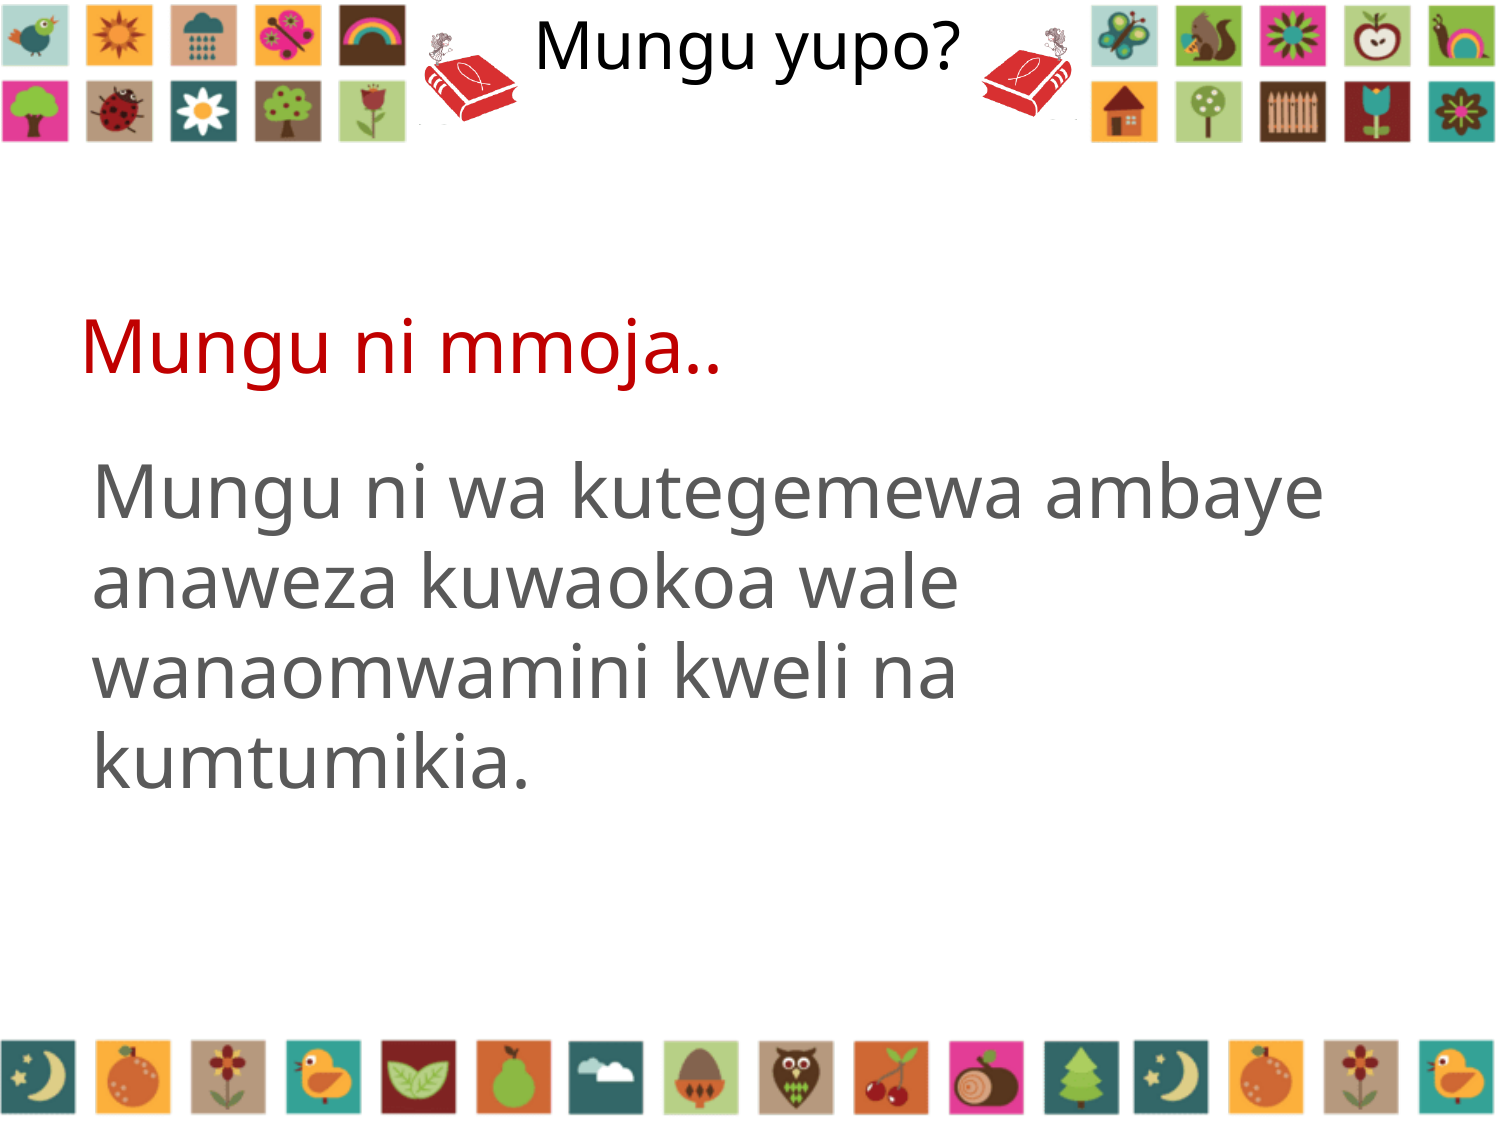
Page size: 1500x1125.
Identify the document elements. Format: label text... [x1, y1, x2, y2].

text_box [0, 1028, 1500, 1118]
text_box Mungu yupo? [414, 0, 1080, 91]
picture [950, 3, 1500, 150]
text_box Mungu ni wa kutegemewa ambaye anaweza kuwaokoa wale wanaomwamini kweli na kumtumikia. [76, 436, 1424, 812]
picture [0, 3, 550, 150]
text_box Mungu ni mmoja.. [64, 290, 1412, 396]
